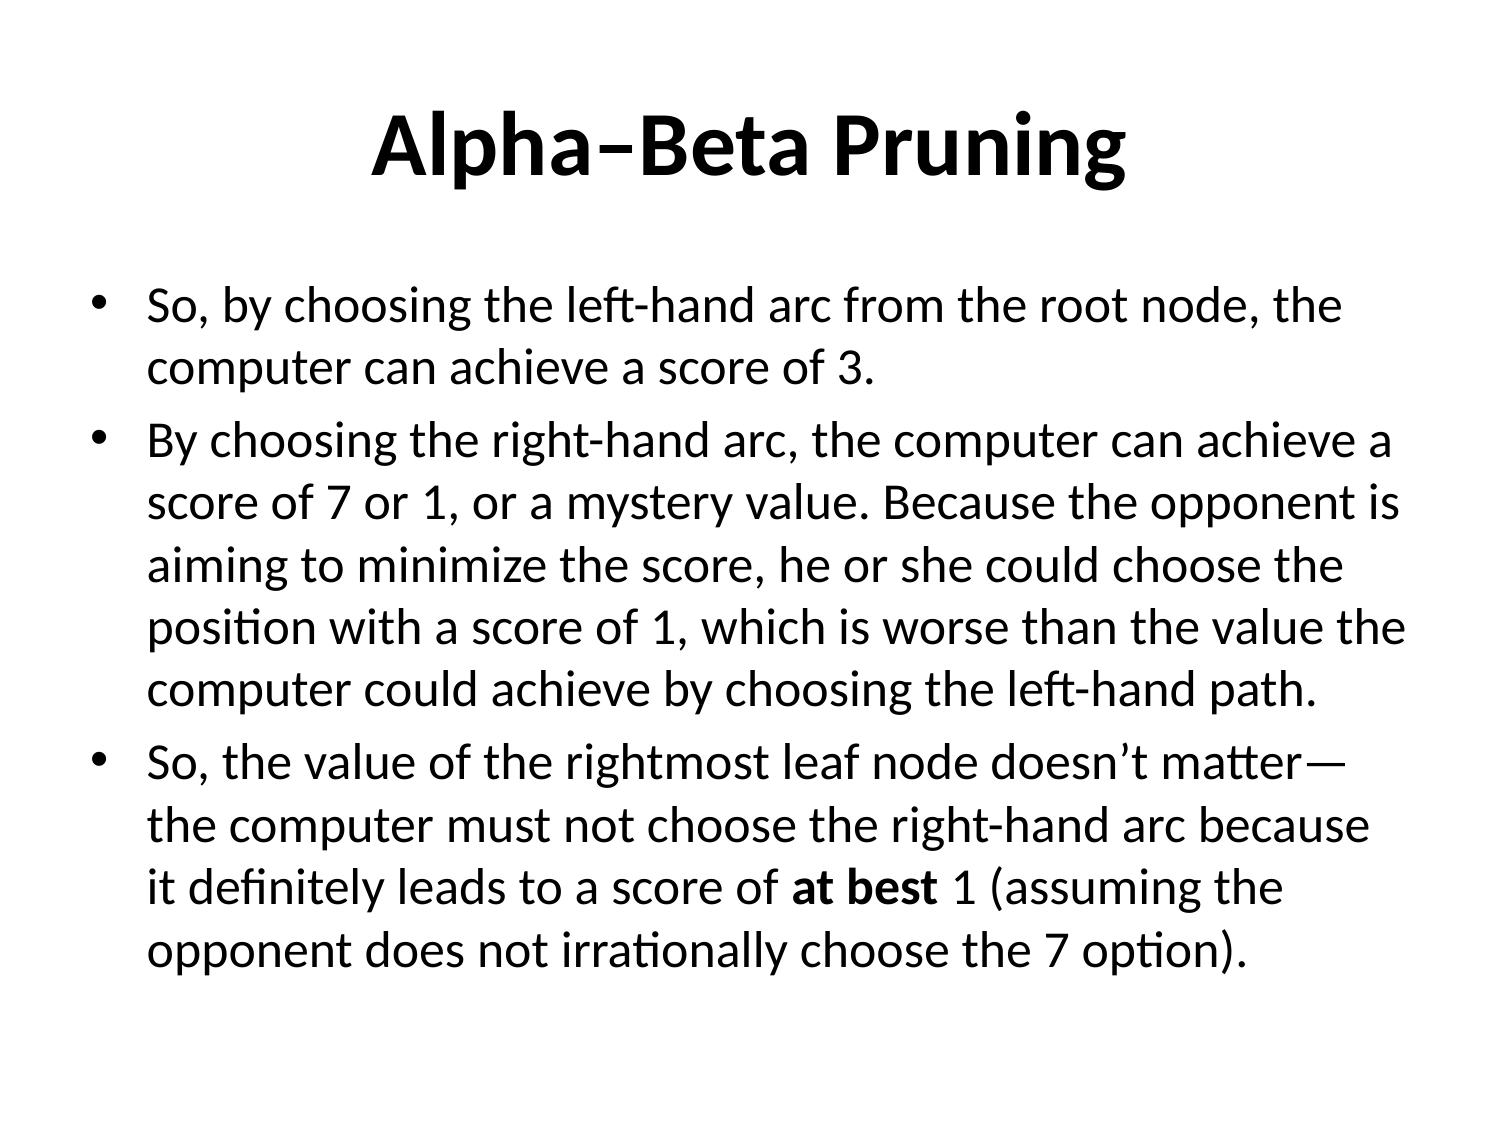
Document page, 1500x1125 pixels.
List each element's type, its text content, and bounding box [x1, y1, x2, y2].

title Alpha–Beta Pruning [75, 45, 1425, 233]
list So, by choosing the left-hand arc from the root node, the computer can achieve a score of 3. By choosing the right-hand arc, the computer can achieve a score of 7 or 1, or a mystery value. Because the opponent is aiming to minimize the score, he or she could choose the position with a score of 1, which is worse than the value the computer could achieve by choosing the left-hand path. So, the value of the rightmost leaf node doesn’t matter—the computer must not choose the right-hand arc because it definitely leads to a score of at best 1 (assuming the opponent does not irrationally choose the 7 option). [75, 262, 1425, 1005]
